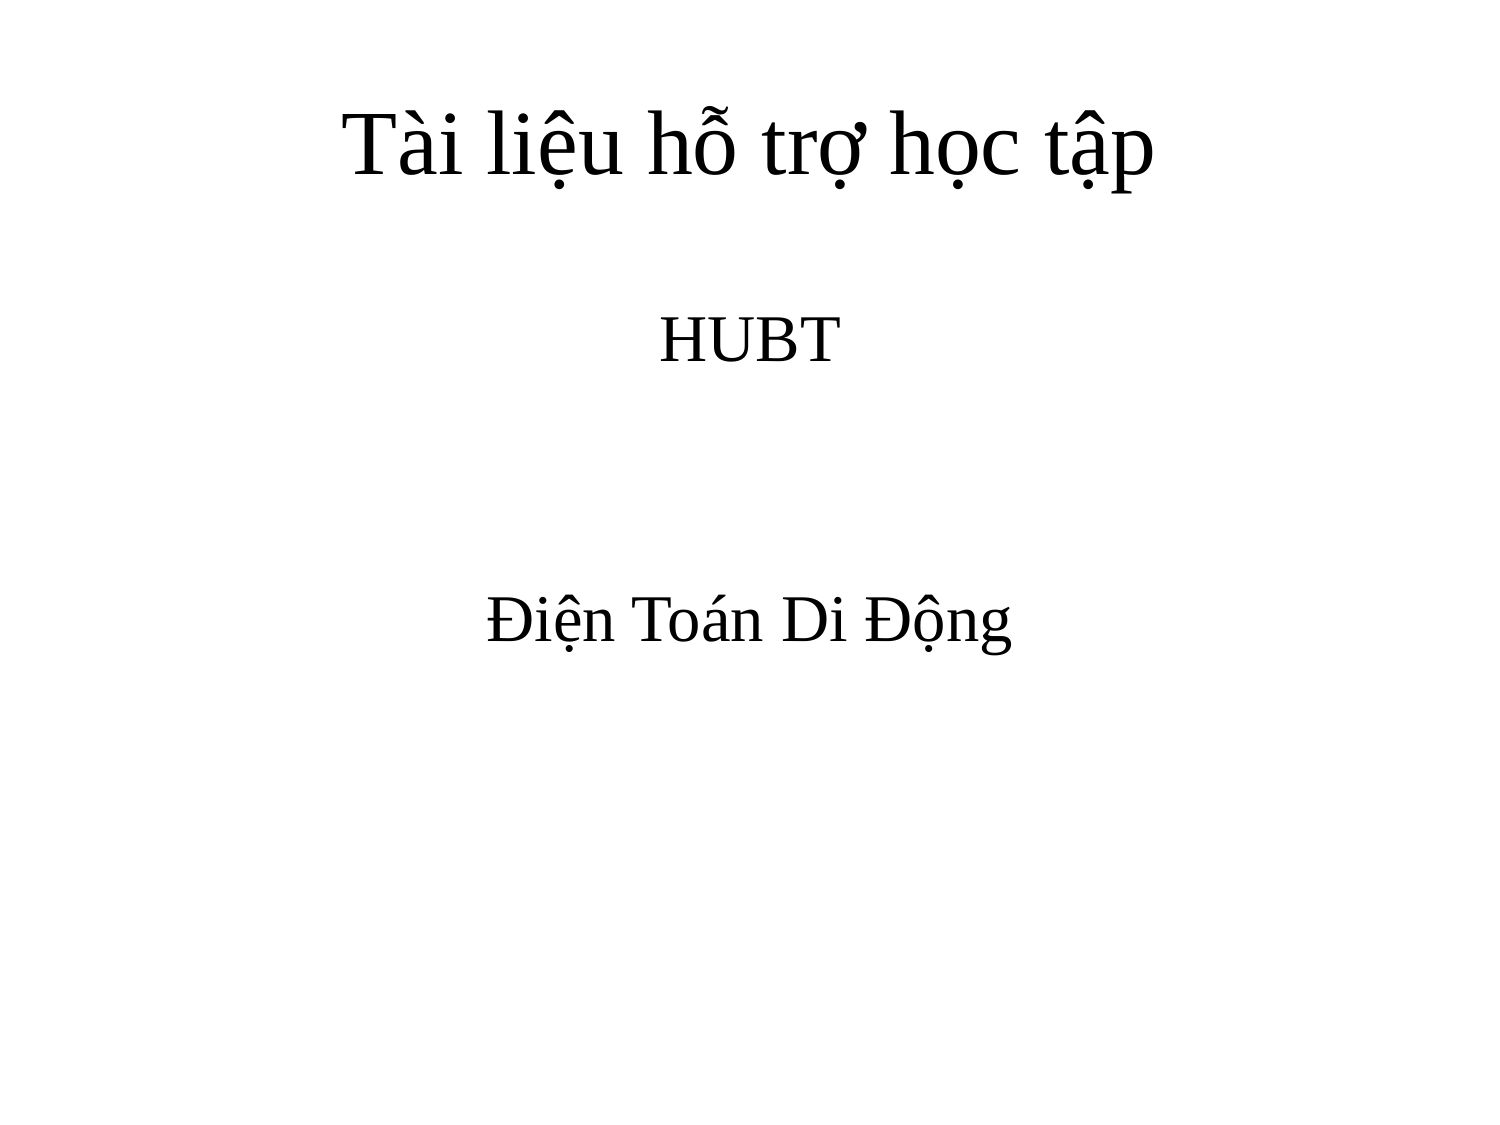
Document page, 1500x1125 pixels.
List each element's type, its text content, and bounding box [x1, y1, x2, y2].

subtitle HUBT Điện Toán Di Động [0, 287, 1500, 1125]
title Tài liệu hỗ trợ học tập [0, 0, 1500, 276]
